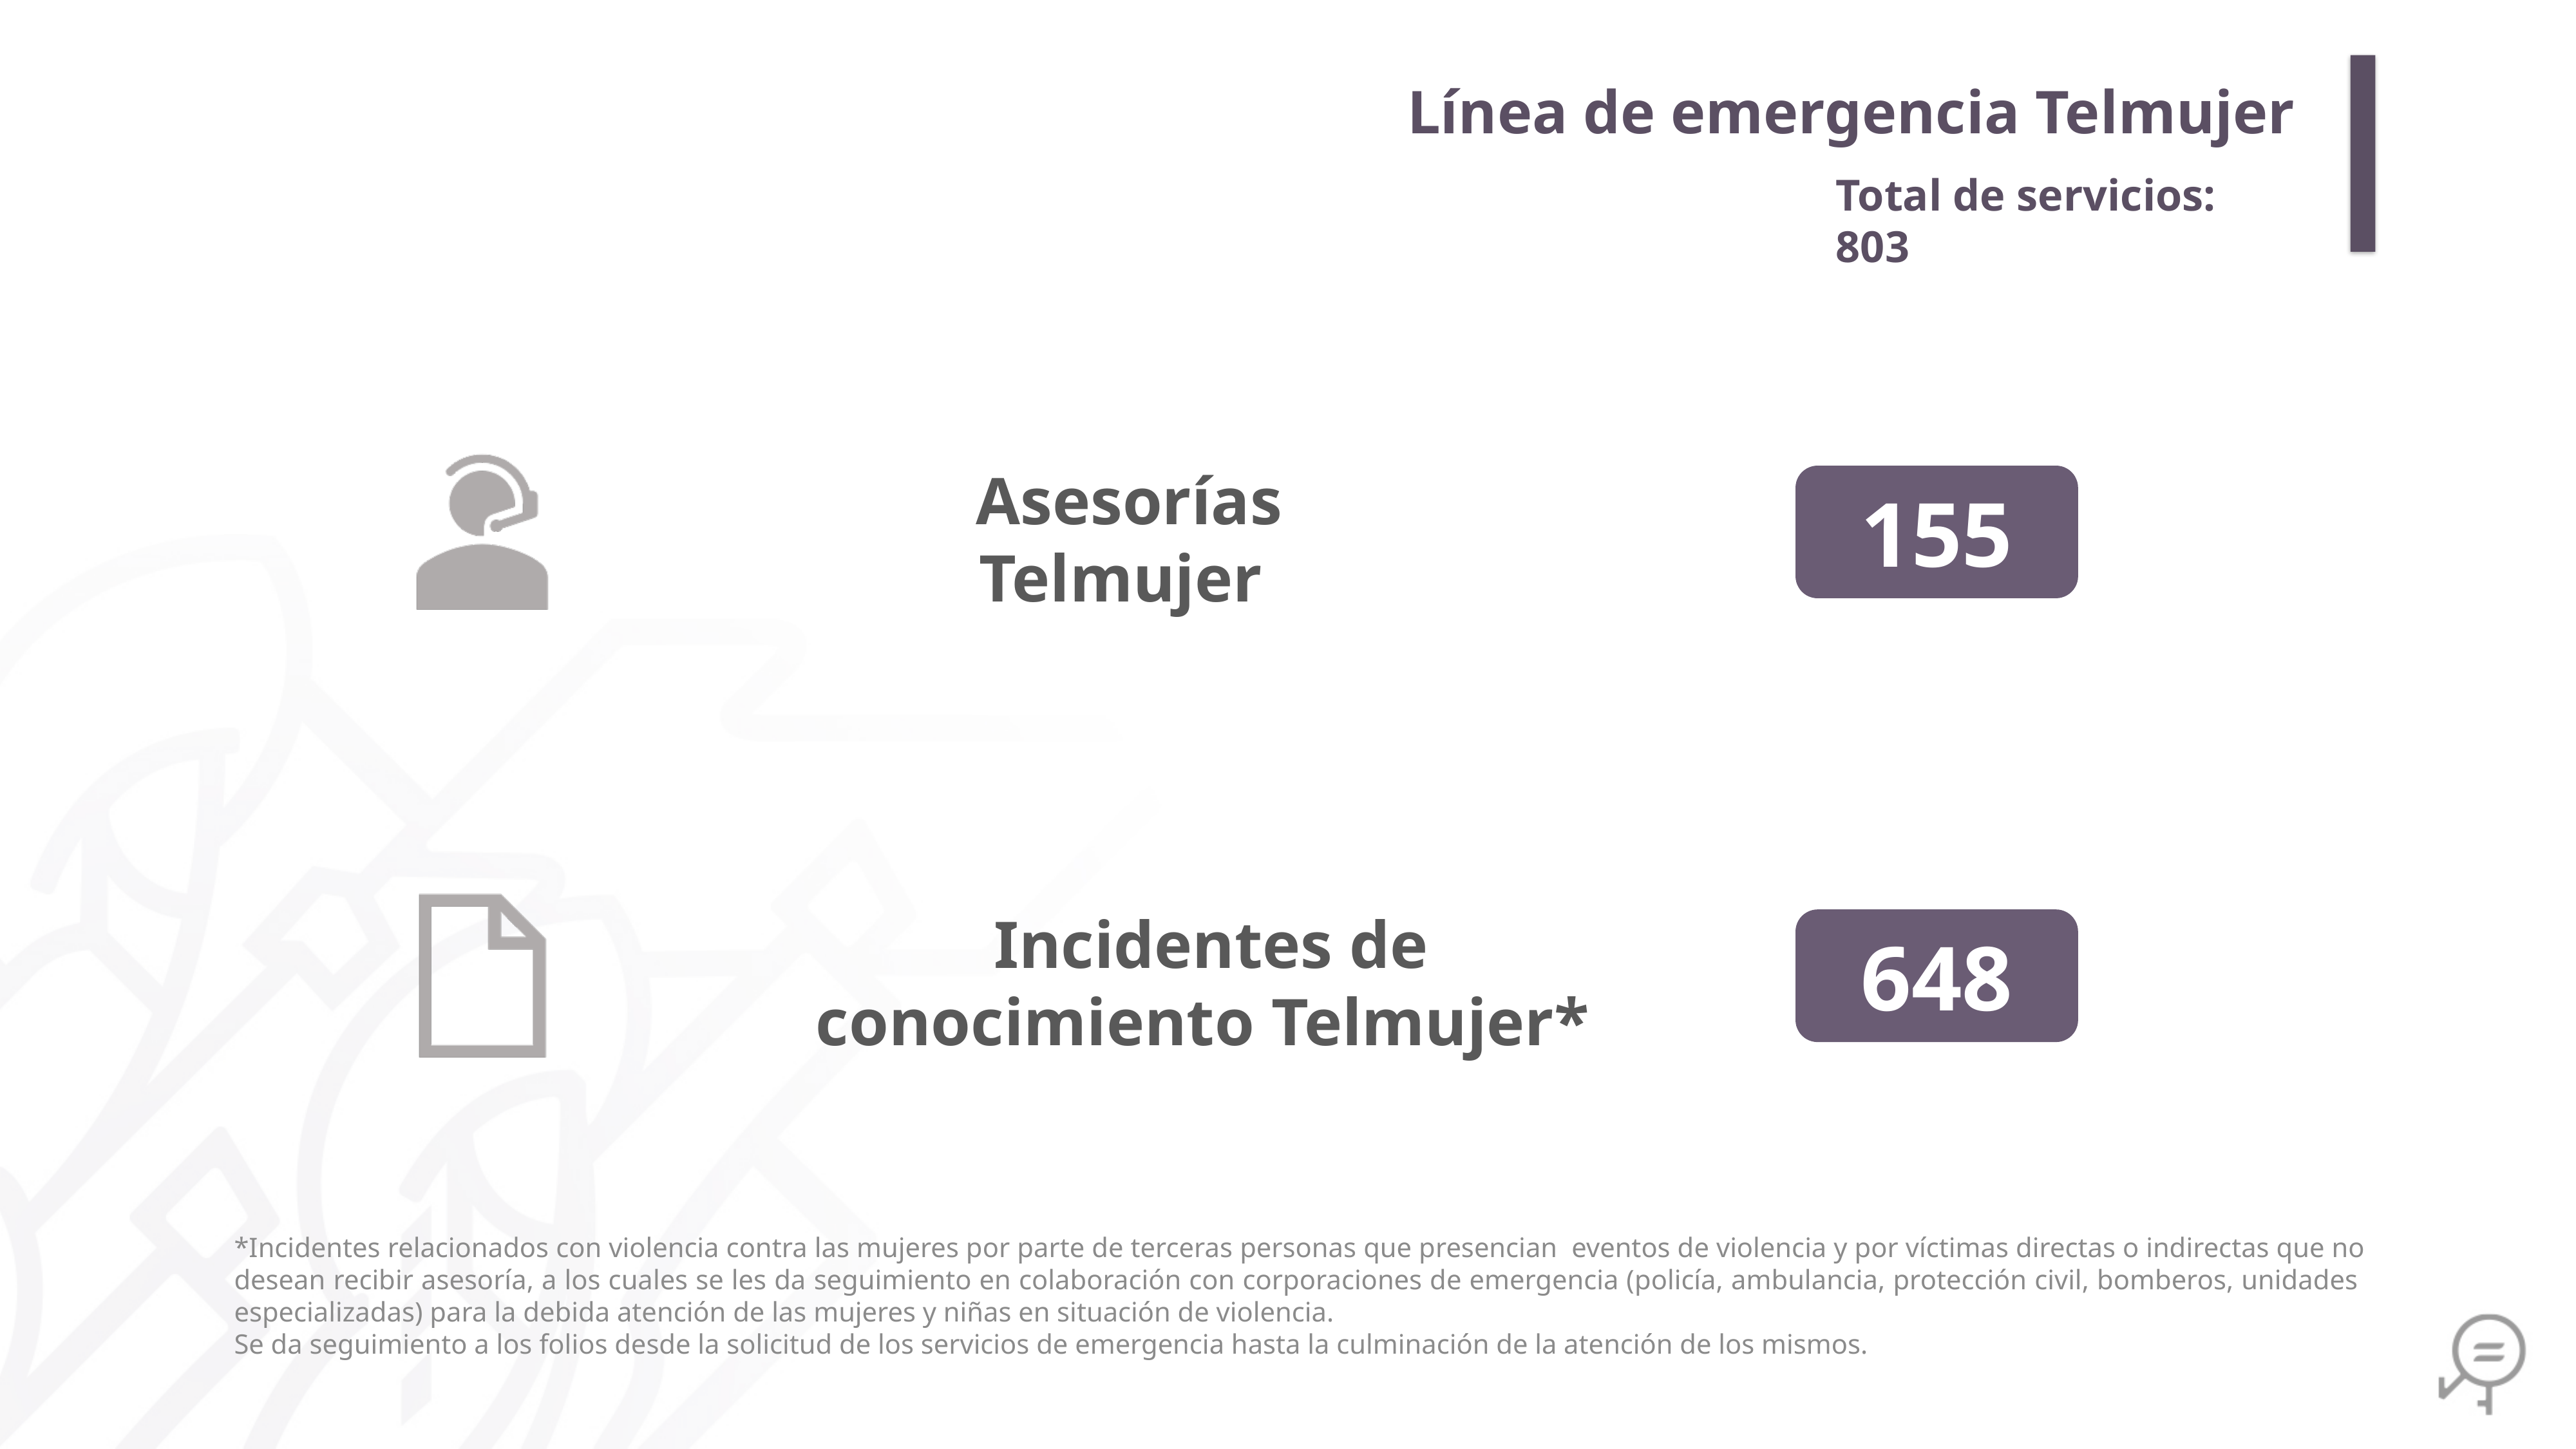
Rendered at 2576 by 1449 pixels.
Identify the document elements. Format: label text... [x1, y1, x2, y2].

text_box [1795, 466, 2078, 598]
text_box Total de servicios: 803 [1826, 163, 2301, 276]
picture [384, 434, 580, 630]
text_box [2350, 55, 2376, 252]
text_box [1795, 909, 2078, 1043]
text_box 155 [1838, 473, 2036, 590]
text_box Incidentes de conocimiento Telmujer* [786, 899, 1636, 1064]
text_box Asesorías Telmujer [876, 455, 1383, 620]
text_box 648 [1838, 917, 2036, 1034]
text_box Línea de emergencia Telmujer [353, 64, 2315, 164]
picture [384, 878, 580, 1074]
text_box *Incidentes relacionados con violencia contra las mujeres por parte de terceras personas que presencian eventos de violencia y por víctimas directas o indirectas que no desean recibir asesoría, a los cuales se les da seguimiento en colaboración con corporaciones de emergencia (policía, ambulancia, protección civil, bomberos, unidades especializadas) para la debida atención de las mujeres y niñas en situación de violencia. Se da seguimiento a los folios desde la solicitud de los servicios de emergencia hasta la culminación de la atención de los mismos. [224, 1226, 2376, 1365]
